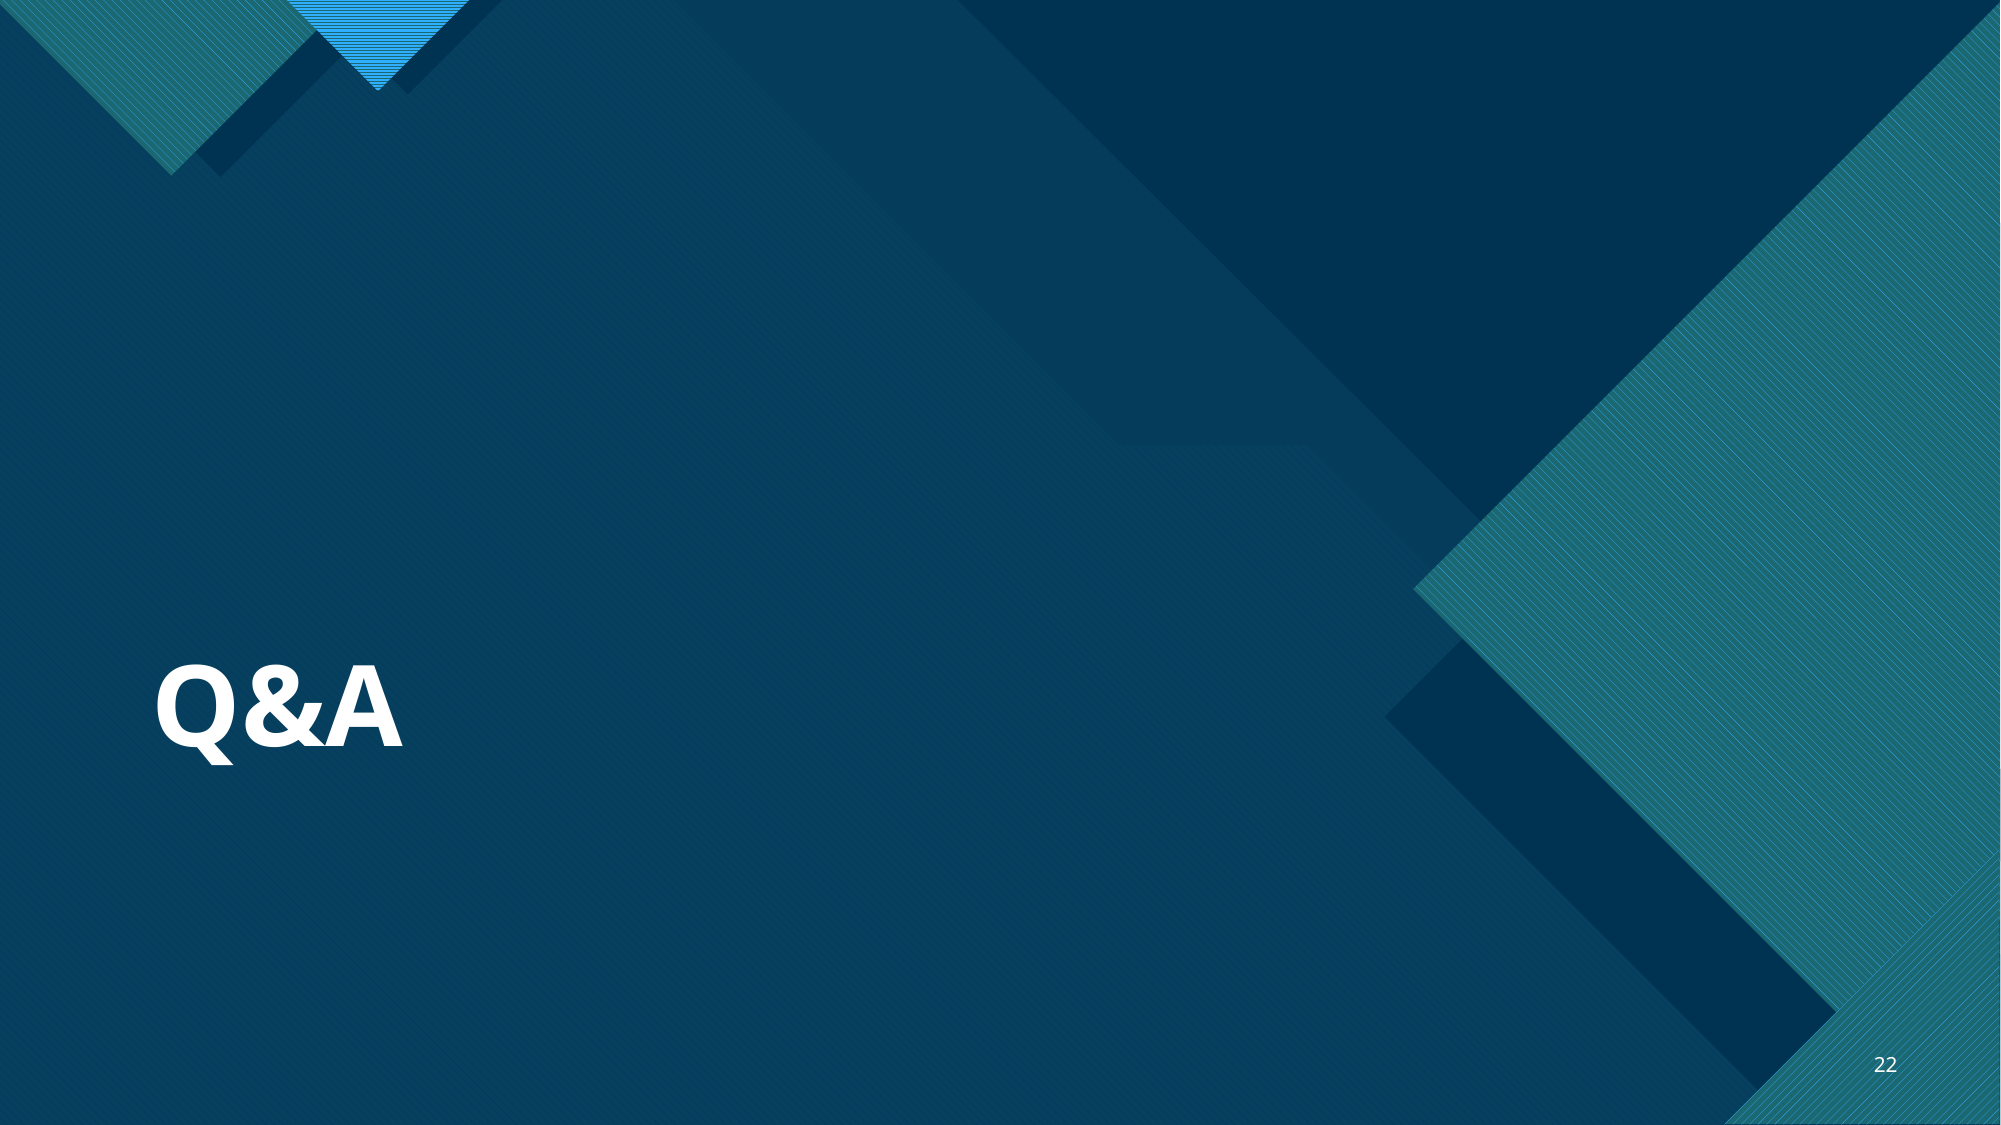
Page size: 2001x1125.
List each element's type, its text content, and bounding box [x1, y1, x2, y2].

slide_number 22 [1845, 1035, 1913, 1096]
list Items can be added to the list by filling out the form and clicking the appropriate button. The same is true for the delete buttons. Error handling is also included in all the forms. [1415, 427, 2001, 1125]
title Q&A [136, 637, 1413, 779]
